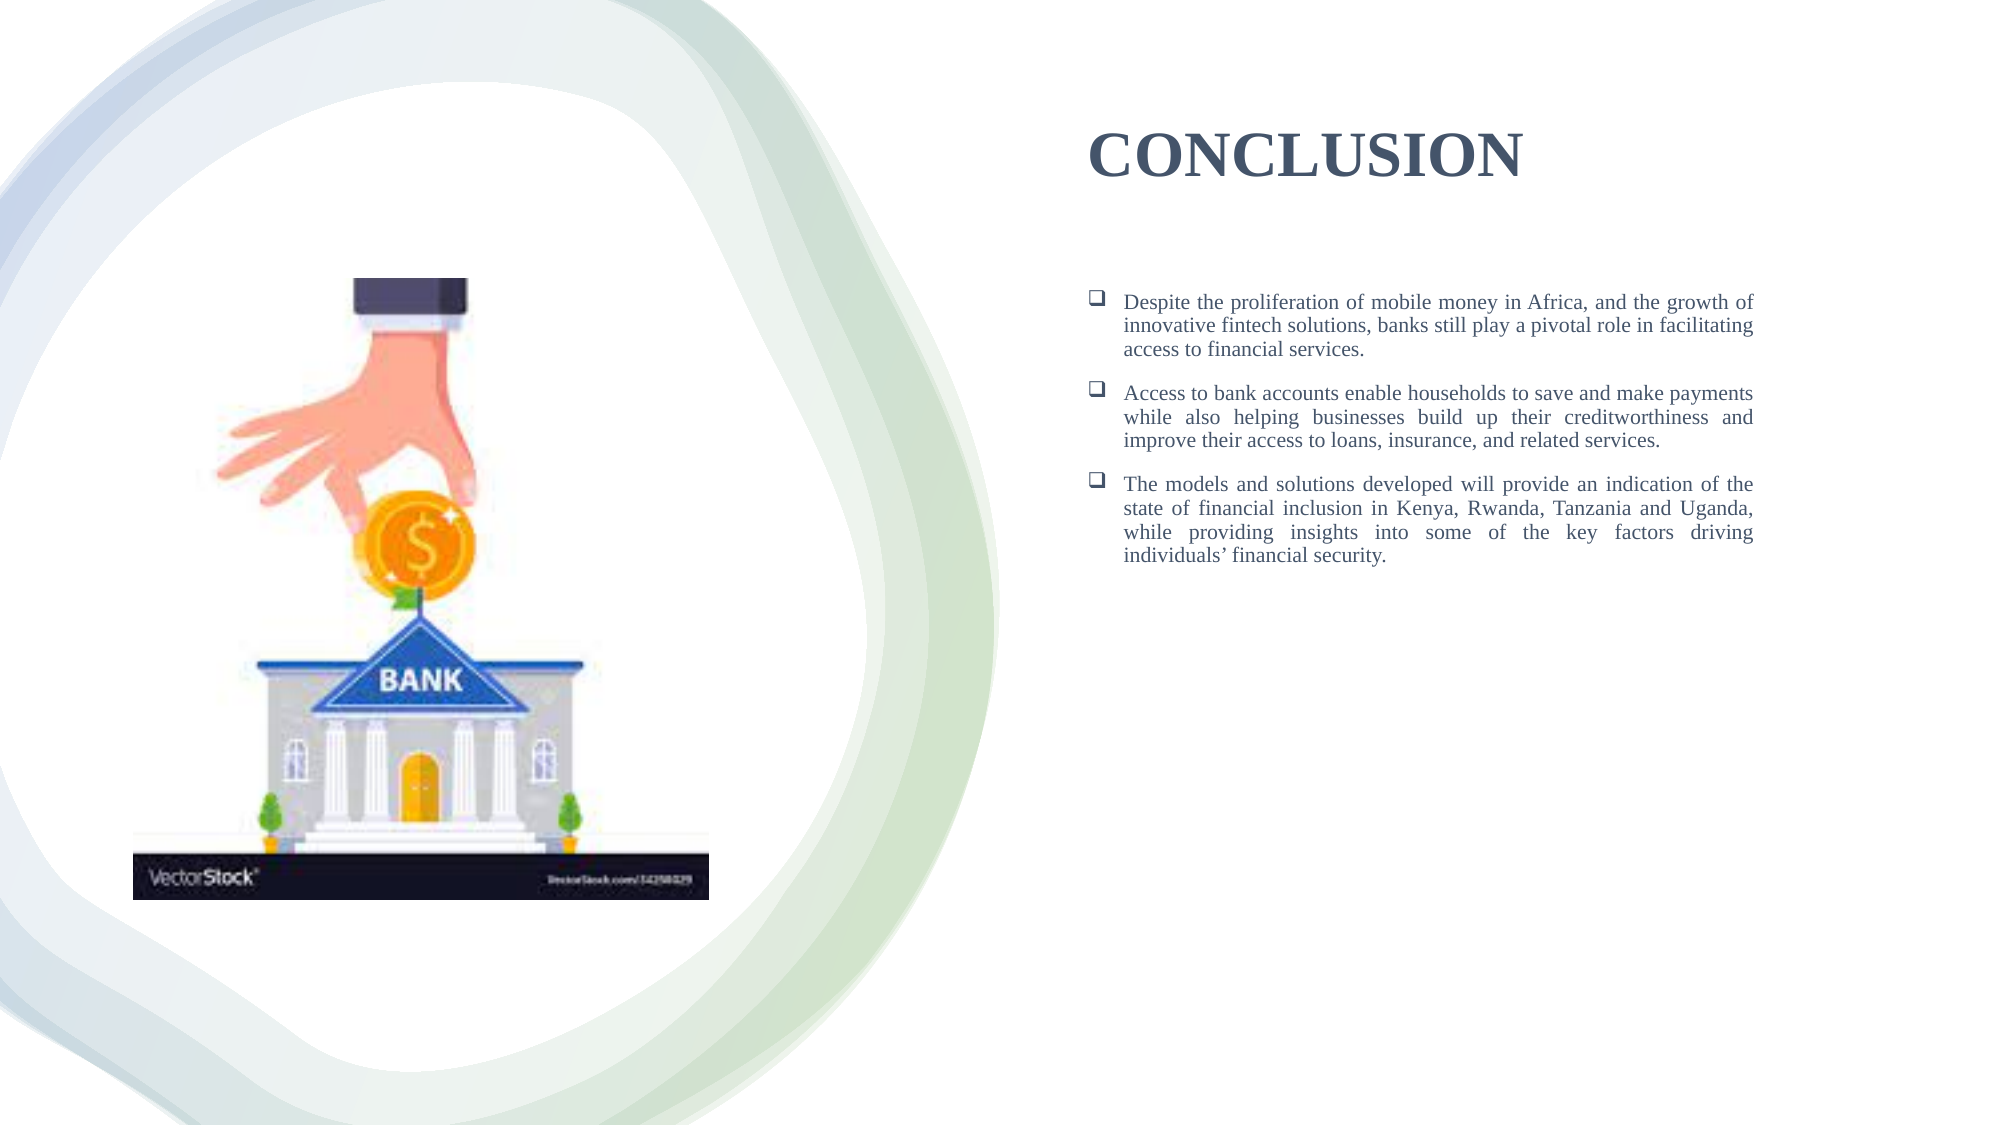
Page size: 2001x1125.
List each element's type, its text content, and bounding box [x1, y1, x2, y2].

picture [133, 278, 709, 900]
list Despite the proliferation of mobile money in Africa, and the growth of innovative fintech solutions, banks still play a pivotal role in facilitating access to financial services. Access to bank accounts enable households to save and make payments while also helping businesses build up their creditworthiness and improve their access to loans, insurance, and related services. The models and solutions developed will provide an indication of the state of financial inclusion in Kenya, Rwanda, Tanzania and Uganda, while providing insights into some of the key factors driving individuals’ financial security. [1072, 236, 1771, 600]
text_box [1000, 0, 2000, 1125]
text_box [0, 0, 1000, 1125]
title CONCLUSION [1072, 73, 1932, 237]
